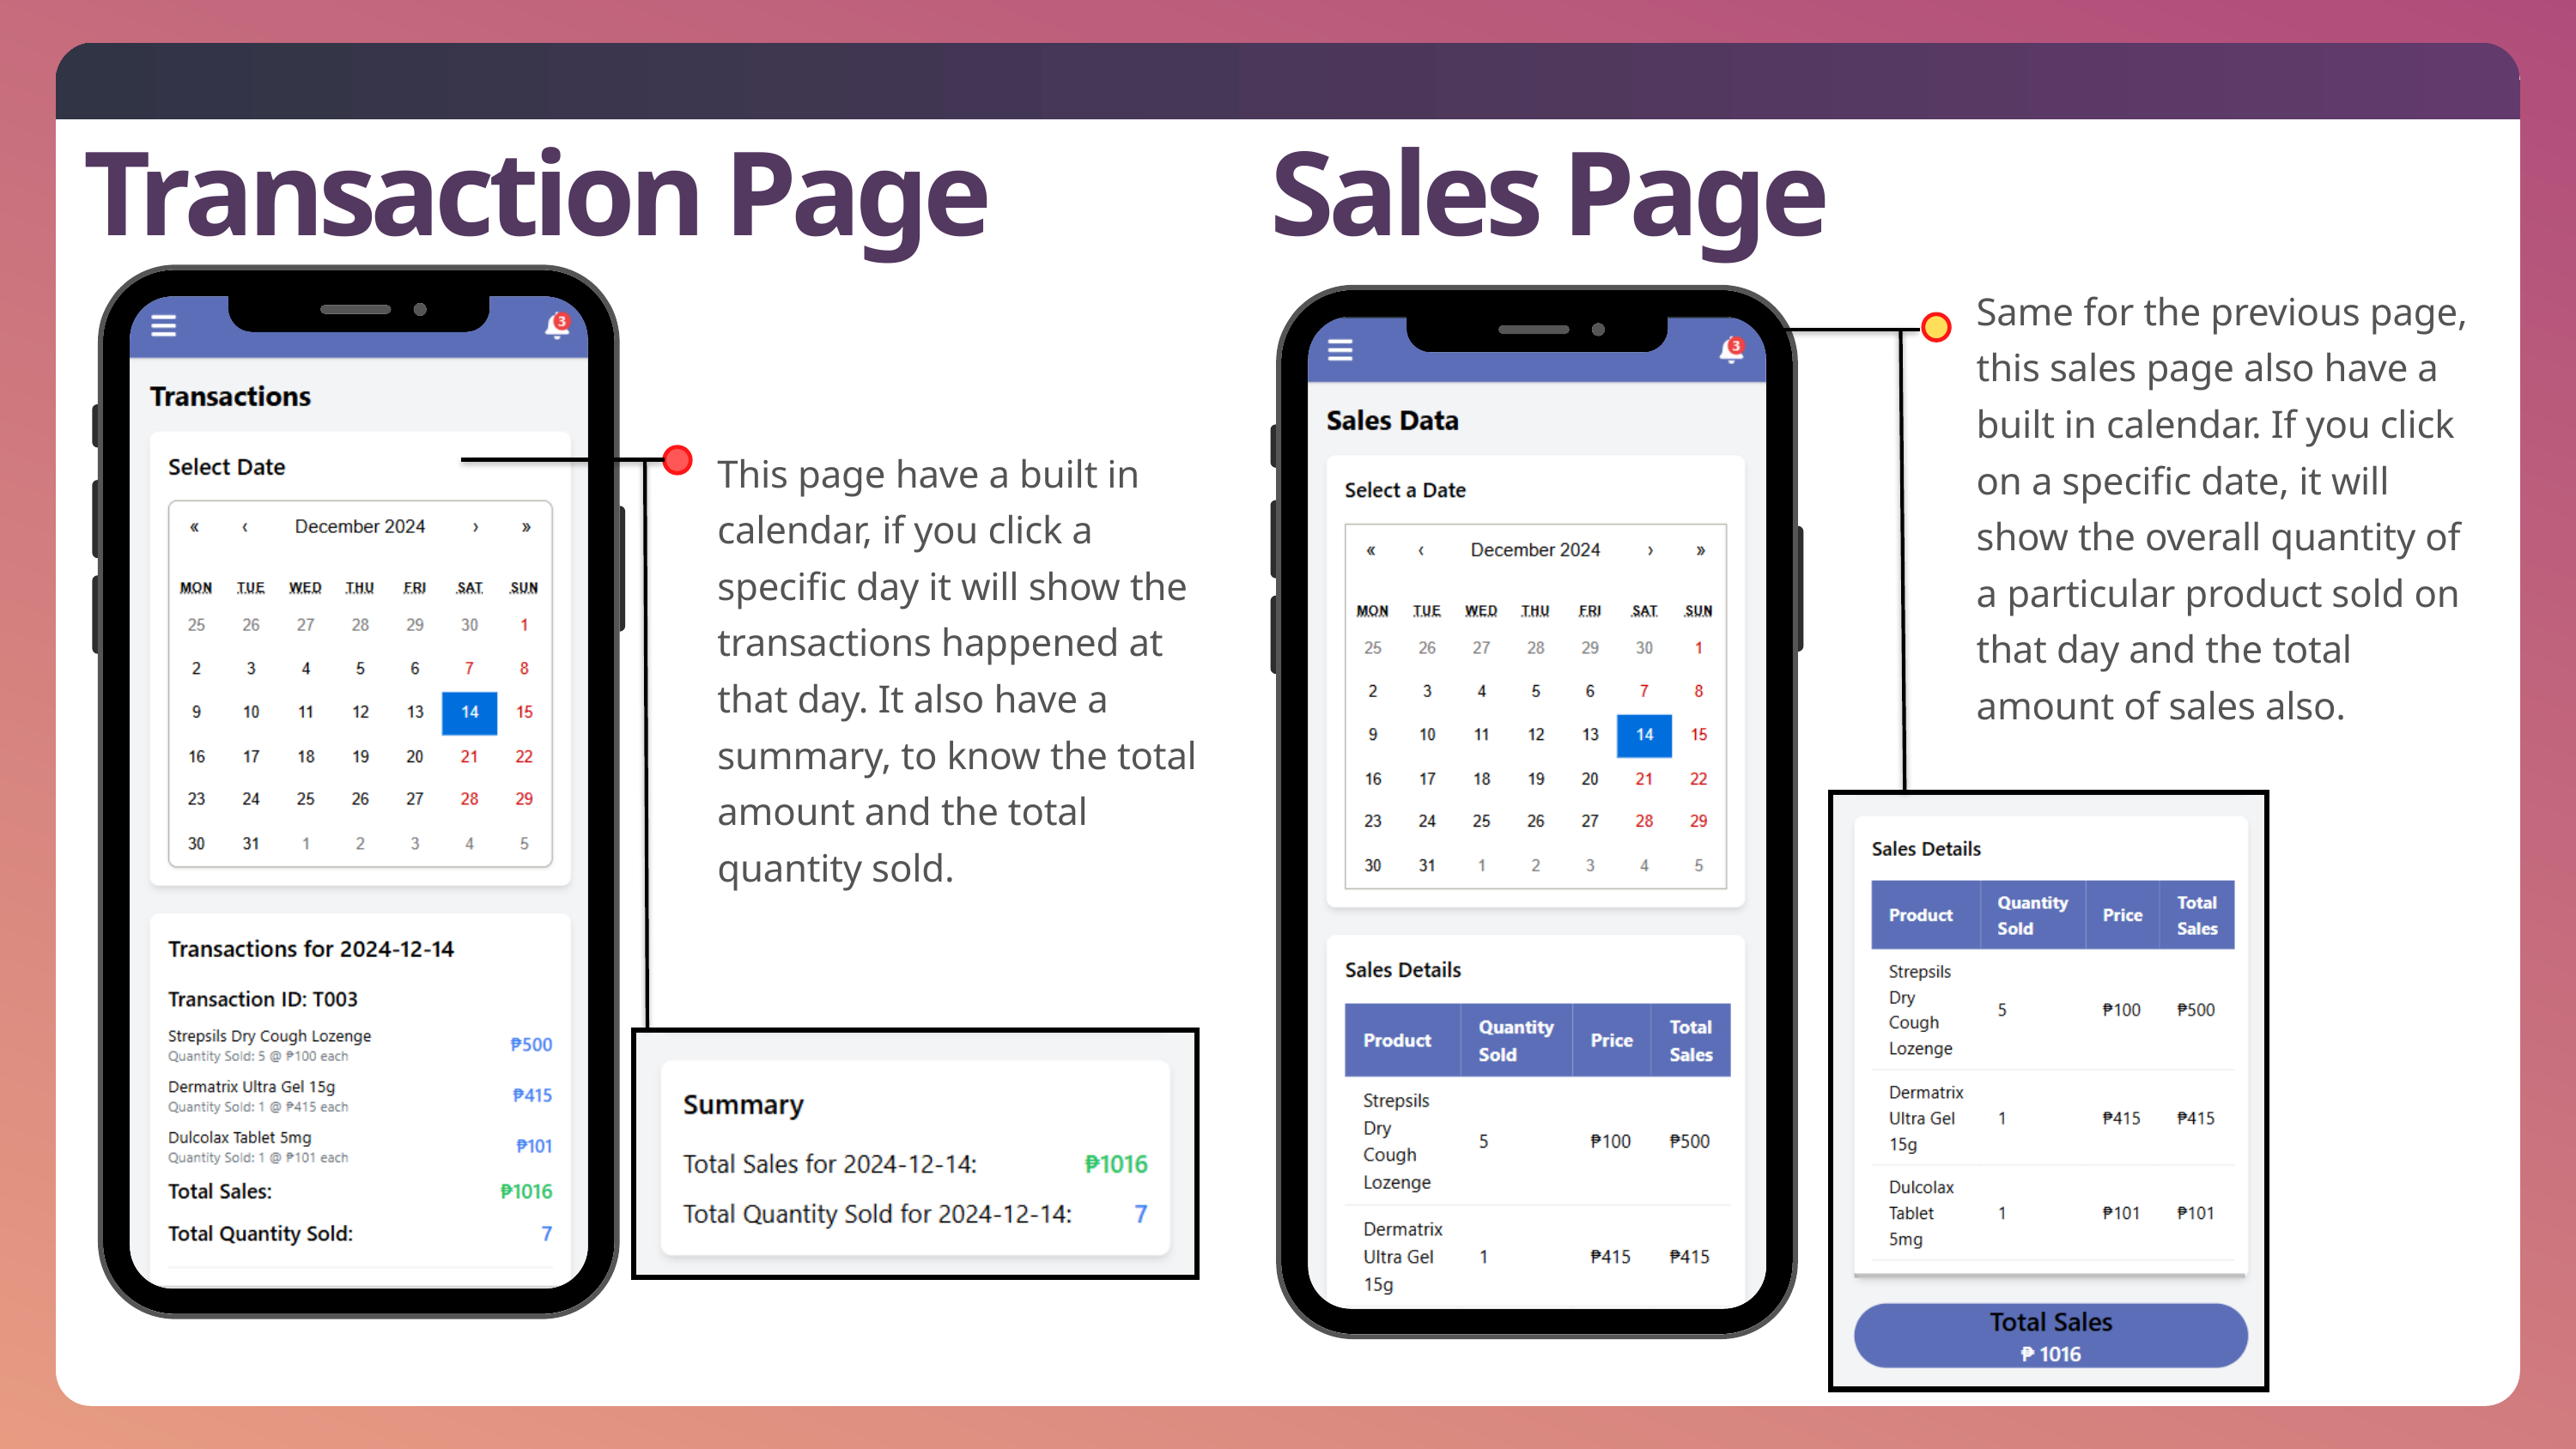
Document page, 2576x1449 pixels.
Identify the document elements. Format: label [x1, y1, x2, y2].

text_box [644, 459, 648, 1031]
text_box [1270, 284, 1804, 1340]
text_box [92, 264, 626, 1320]
text_box [55, 42, 2521, 1406]
text_box [1900, 329, 1905, 792]
text_box [664, 446, 691, 474]
text_box [1923, 313, 1950, 341]
